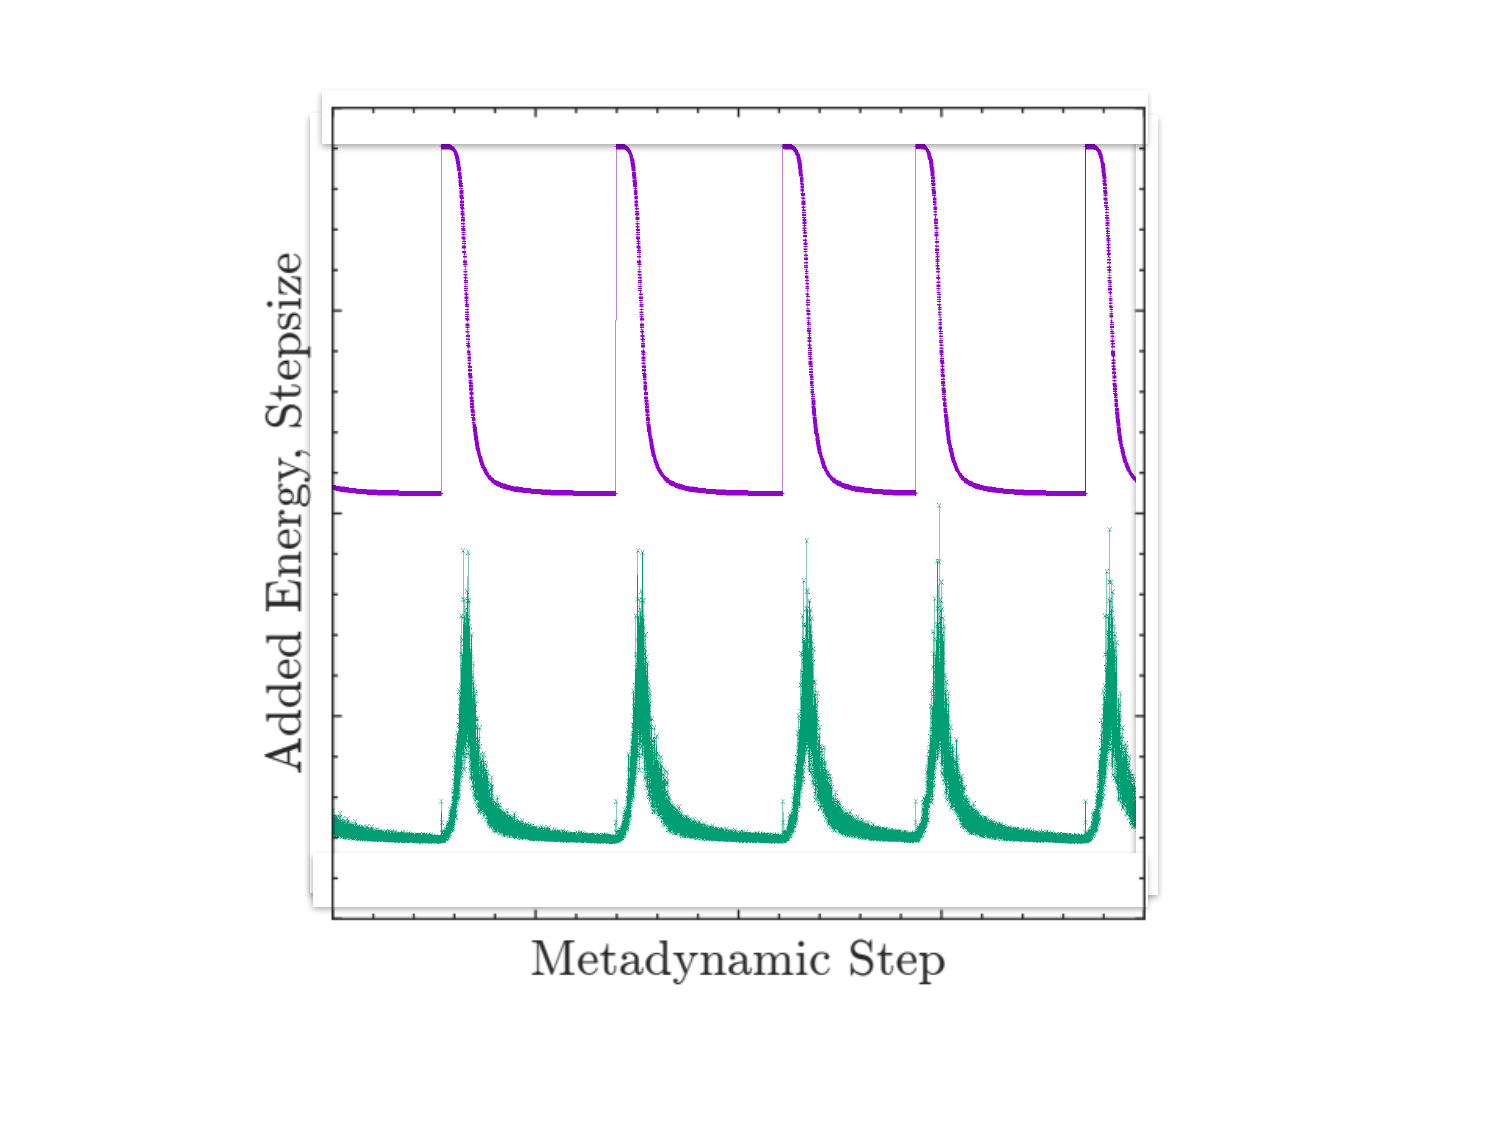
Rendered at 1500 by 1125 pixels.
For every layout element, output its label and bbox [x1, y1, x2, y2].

text_box [197, 9, 1240, 1053]
